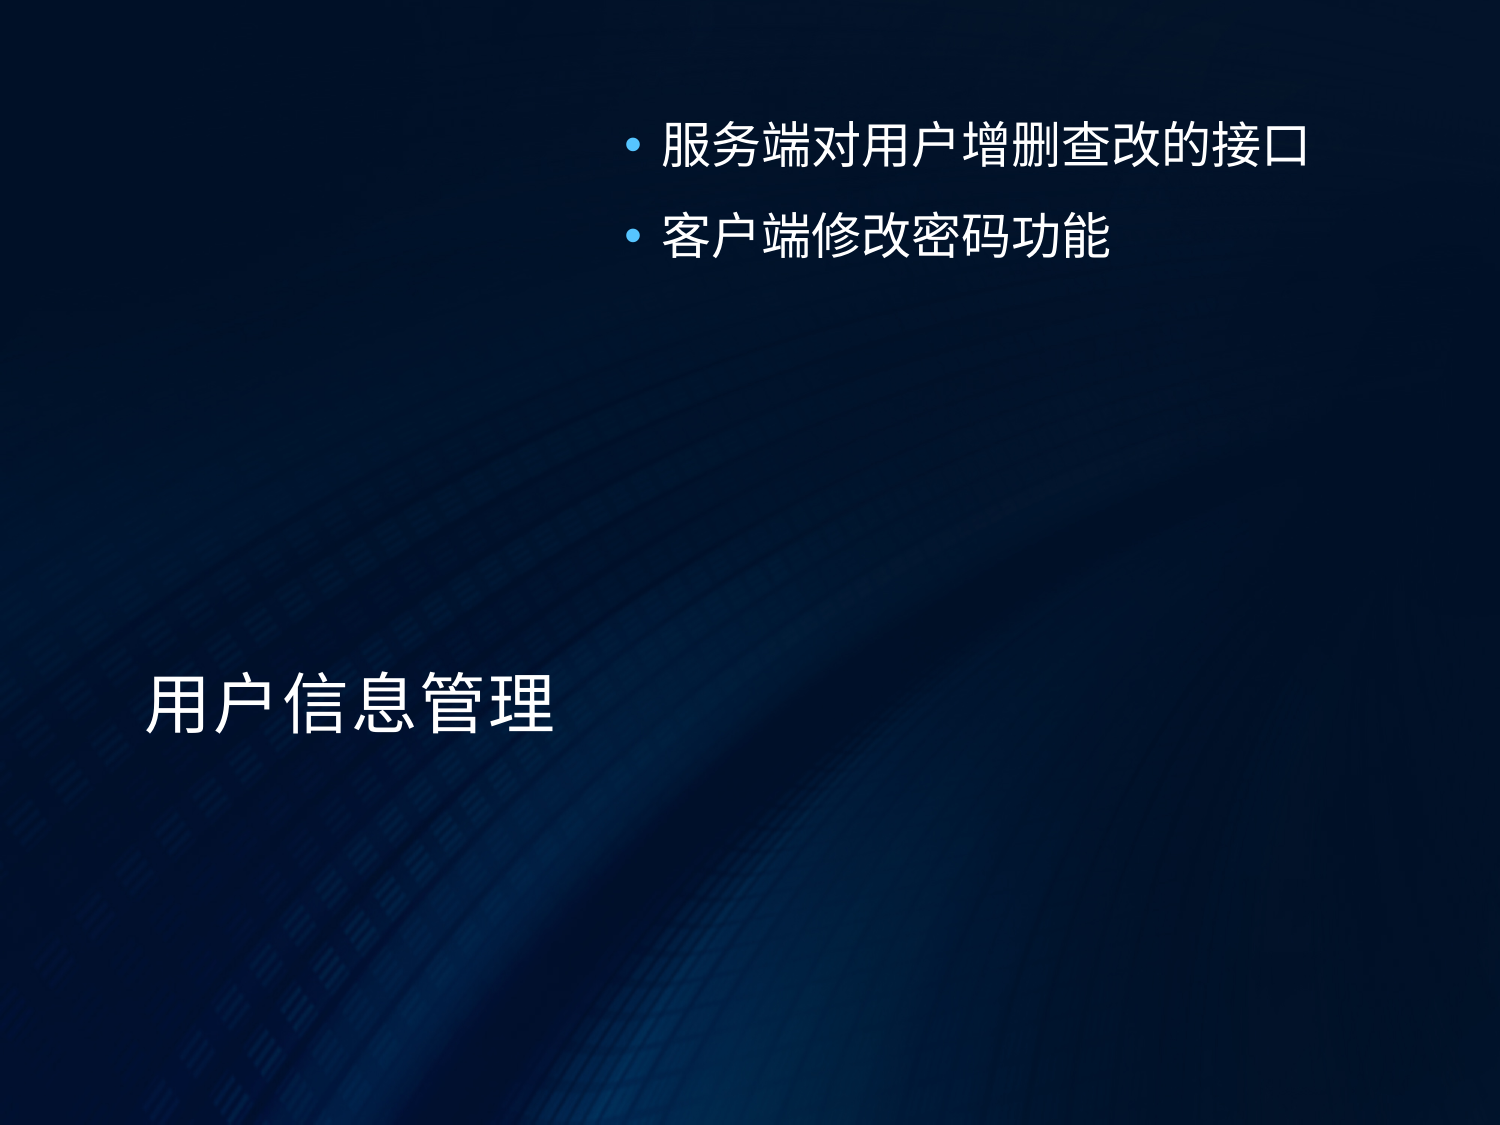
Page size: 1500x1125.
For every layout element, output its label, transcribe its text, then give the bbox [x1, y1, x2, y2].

list 服务端对用户增删查改的接口 客户端修改密码功能 [609, 112, 1397, 988]
picture [0, 0, 1500, 1125]
title 用户信息管理 [129, 312, 573, 750]
